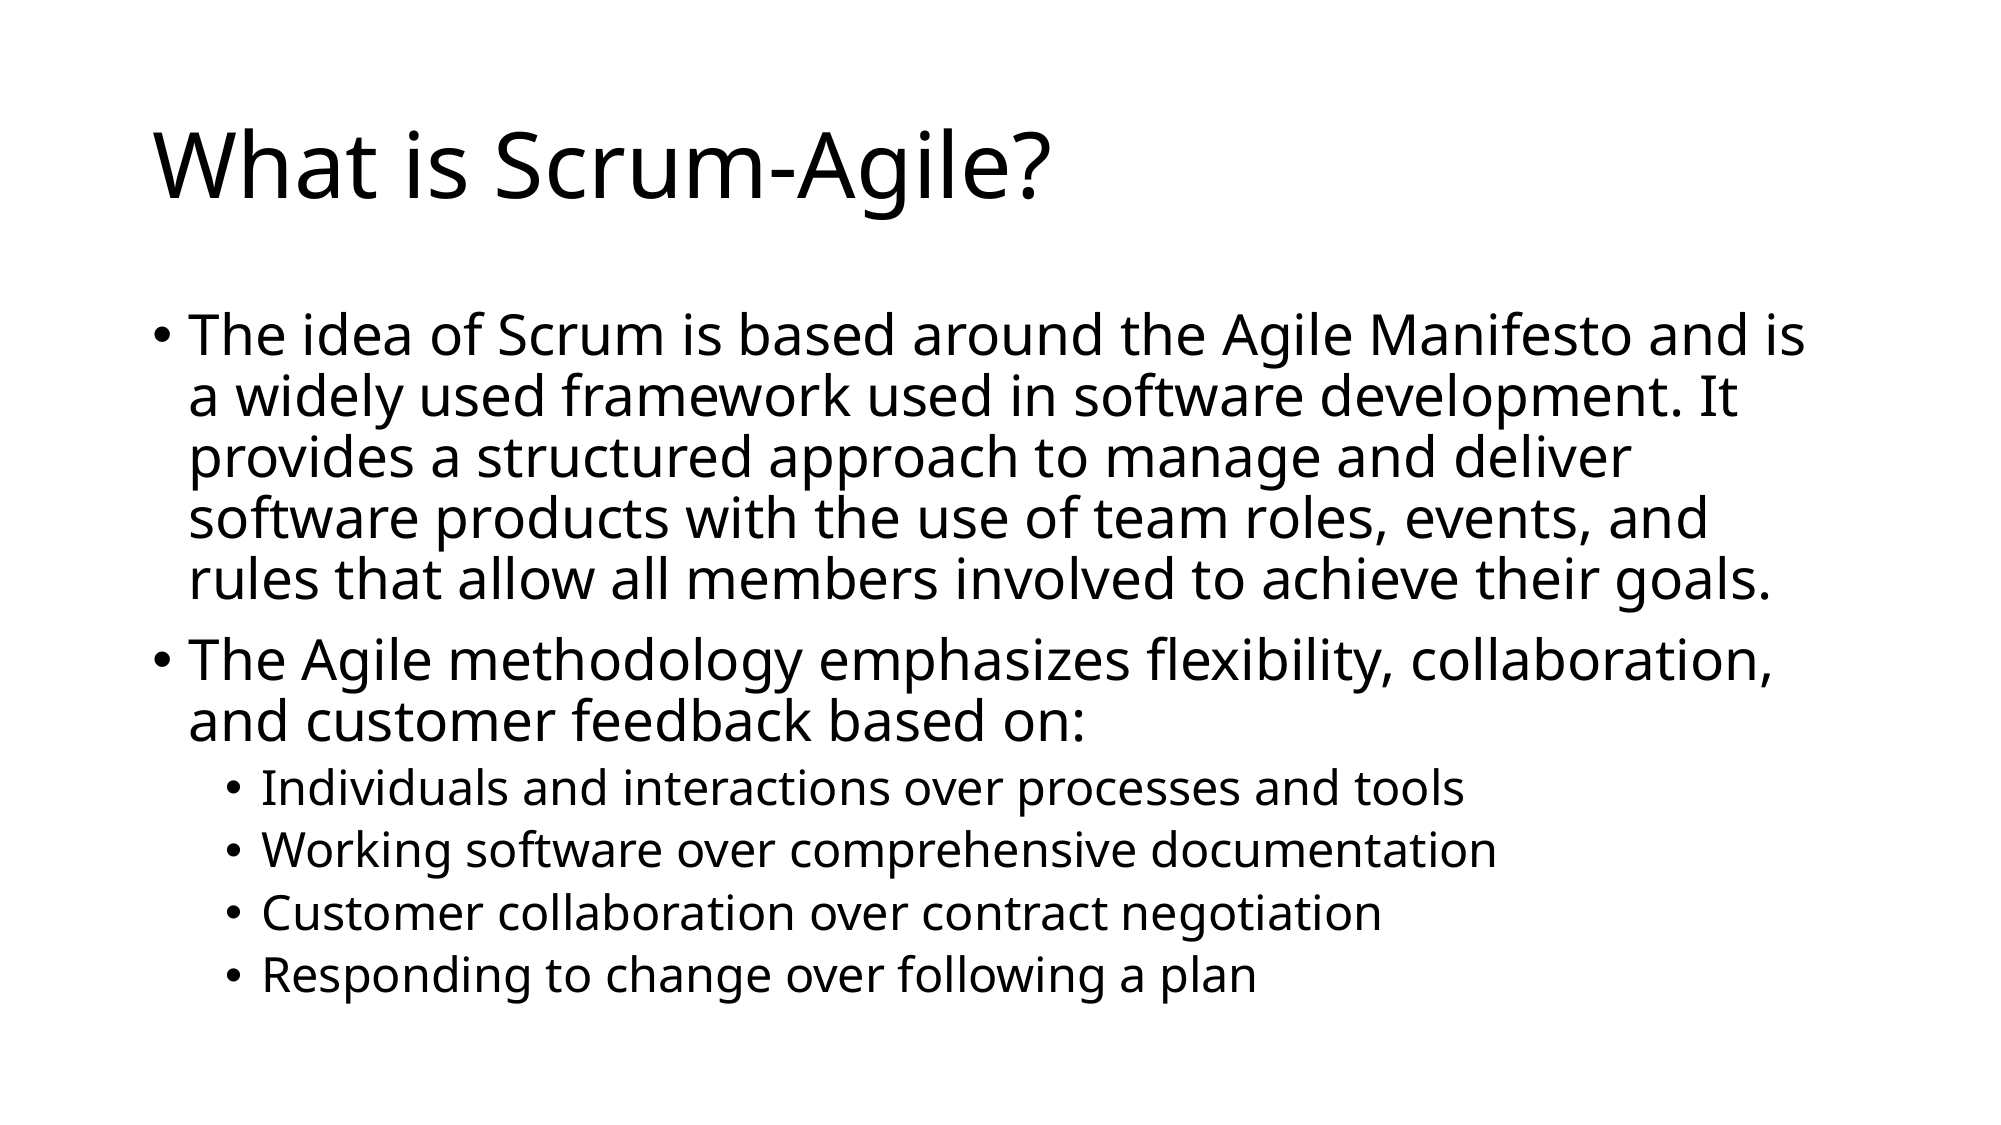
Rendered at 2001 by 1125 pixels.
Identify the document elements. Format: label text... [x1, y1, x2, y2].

list The idea of Scrum is based around the Agile Manifesto and is a widely used framework used in software development. It provides a structured approach to manage and deliver software products with the use of team roles, events, and rules that allow all members involved to achieve their goals. The Agile methodology emphasizes flexibility, collaboration, and customer feedback based on: Individuals and interactions over processes and tools Working software over comprehensive documentation Customer collaboration over contract negotiation Responding to change over following a plan [137, 299, 1863, 1014]
title What is Scrum-Agile? [137, 59, 1863, 278]
